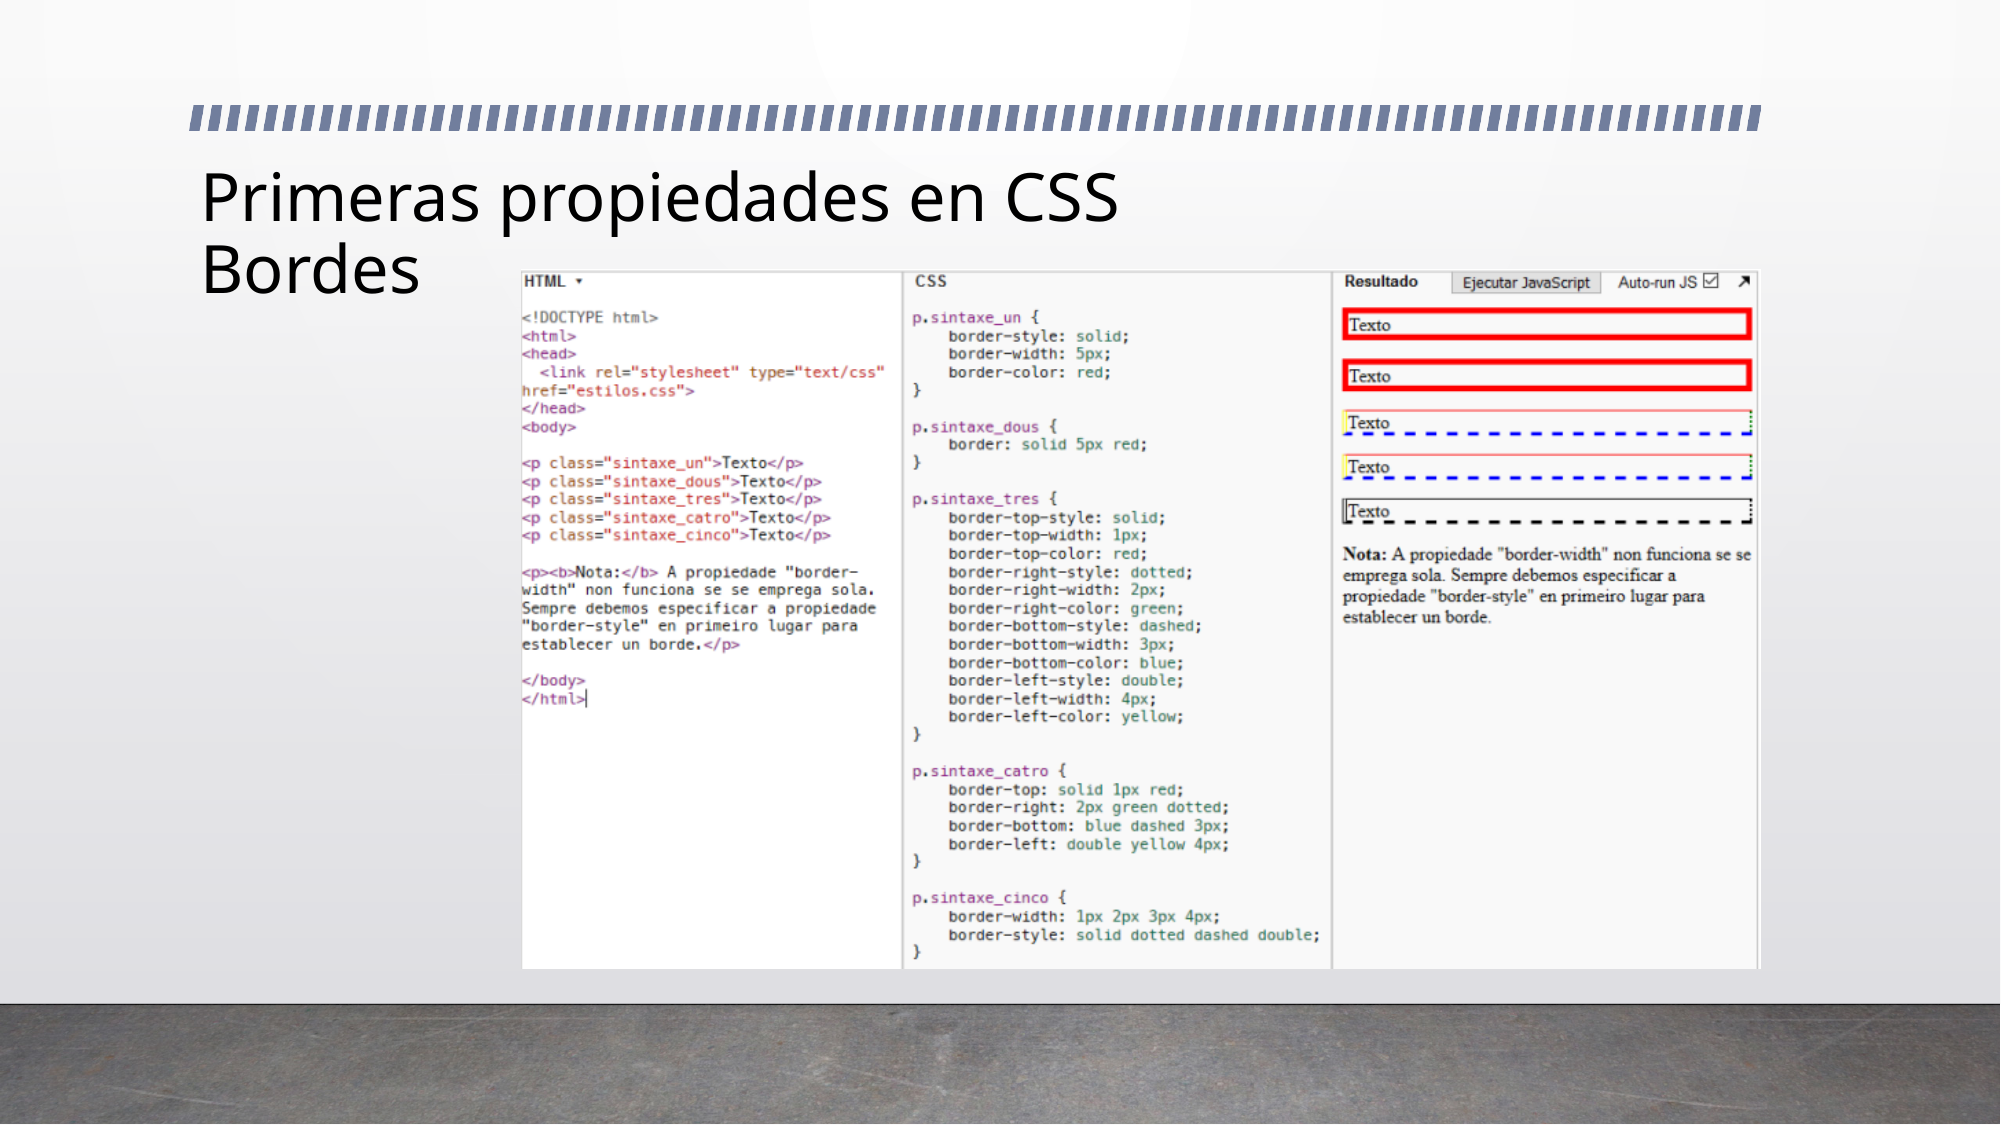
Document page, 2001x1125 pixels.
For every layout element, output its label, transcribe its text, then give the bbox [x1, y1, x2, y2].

title Primeras propiedades en CSS Bordes [185, 156, 1761, 329]
picture [520, 268, 1761, 969]
picture [0, 1004, 2000, 1124]
